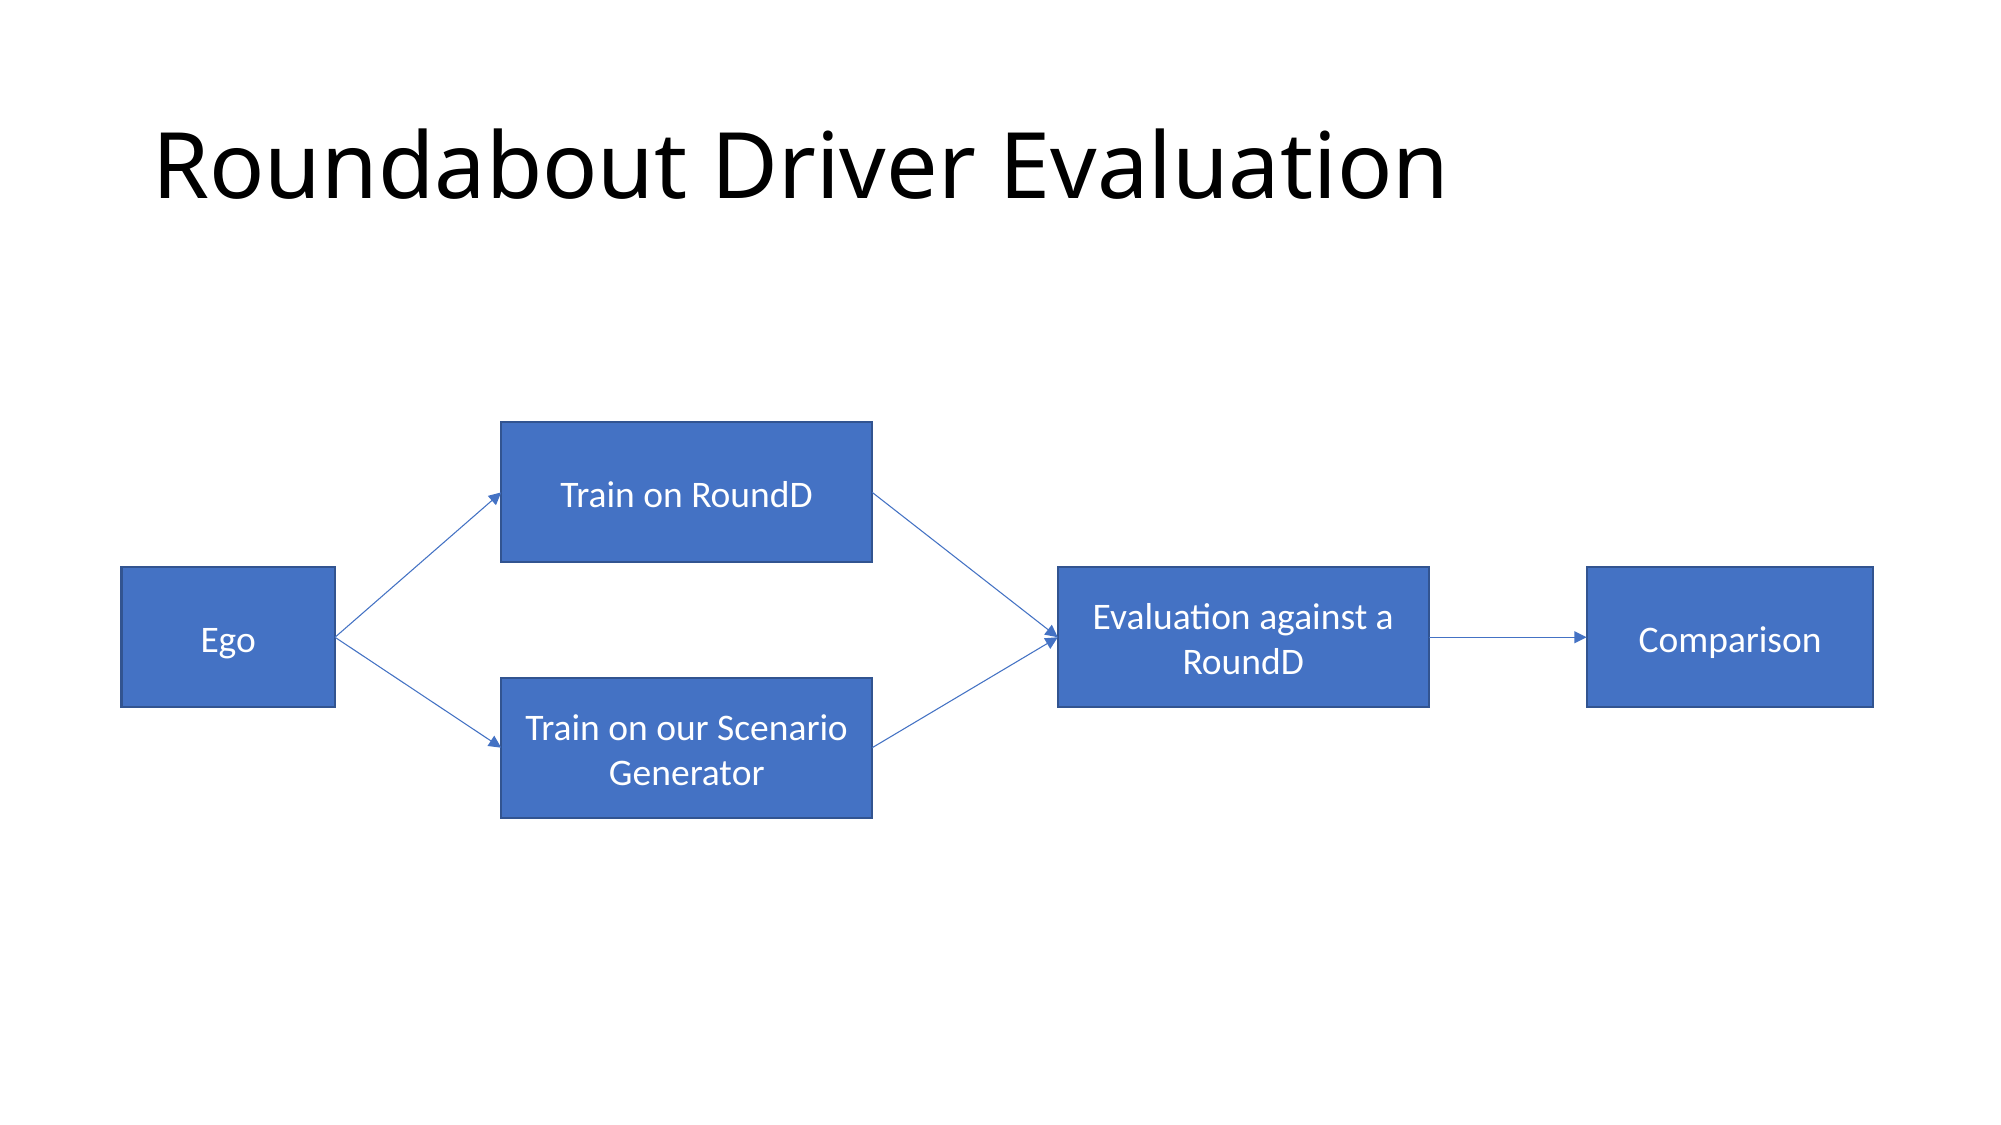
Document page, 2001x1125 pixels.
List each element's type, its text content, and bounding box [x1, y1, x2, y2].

text_box Evaluation against a RoundD [1058, 566, 1430, 708]
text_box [872, 492, 1058, 637]
text_box Train on our Scenario Generator [500, 677, 873, 819]
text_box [872, 637, 1058, 748]
text_box Comparison [1586, 566, 1874, 708]
text_box Ego [120, 566, 335, 708]
text_box Train on RoundD [500, 421, 873, 563]
title Roundabout Driver Evaluation [137, 59, 1863, 278]
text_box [335, 492, 502, 637]
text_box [335, 637, 502, 748]
